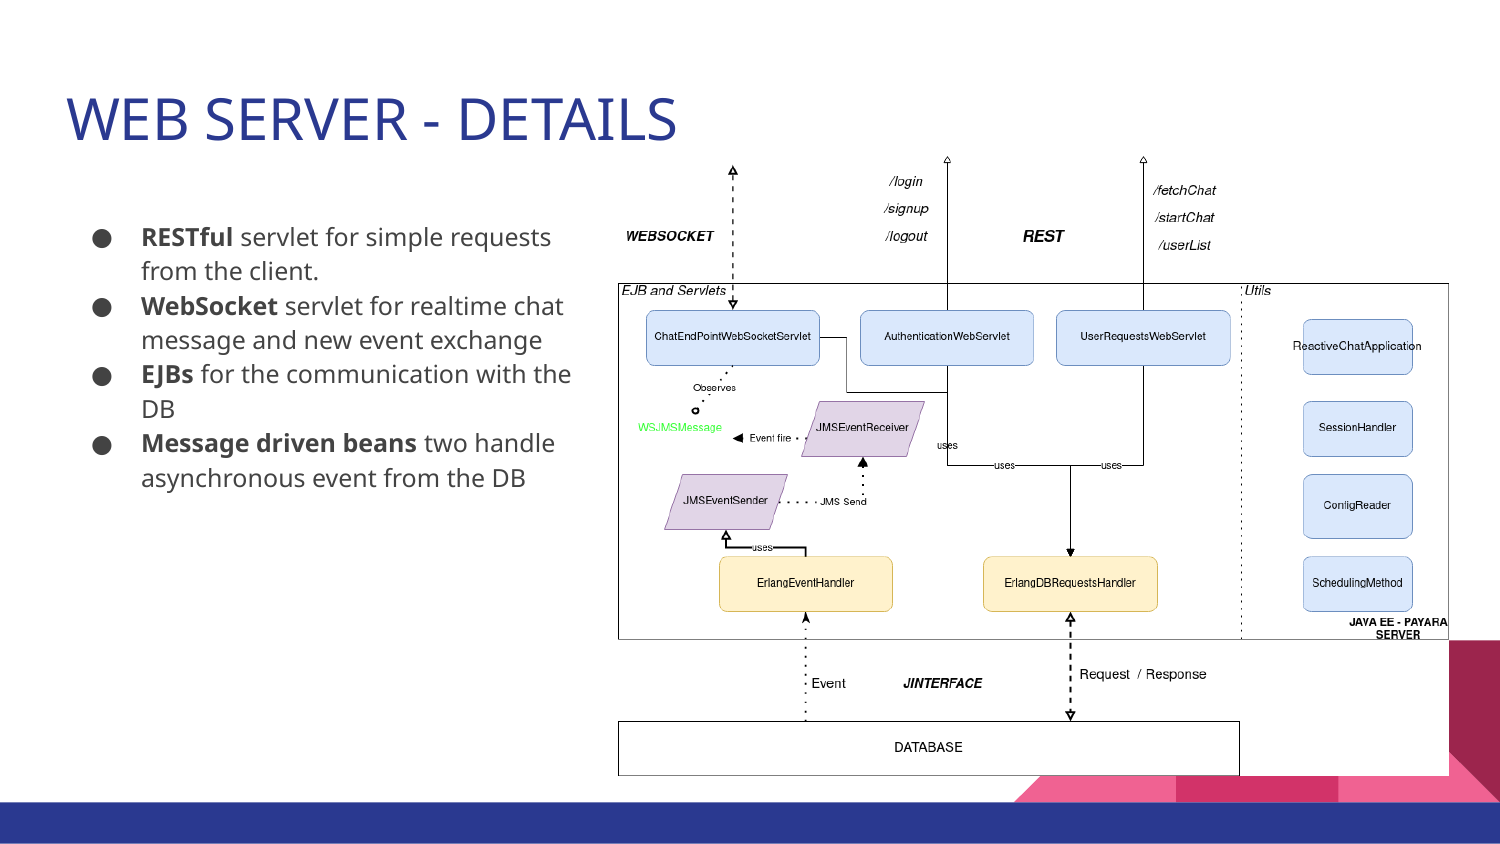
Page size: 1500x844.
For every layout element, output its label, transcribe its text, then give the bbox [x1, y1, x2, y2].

list RESTful servlet for simple requests from the client. WebSocket servlet for realtime chat message and new event exchange EJBs for the communication with the DB Message driven beans two handle asynchronous event from the DB [51, 201, 601, 738]
picture [618, 147, 1450, 776]
title WEB SERVER - DETAILS [51, 67, 1449, 167]
